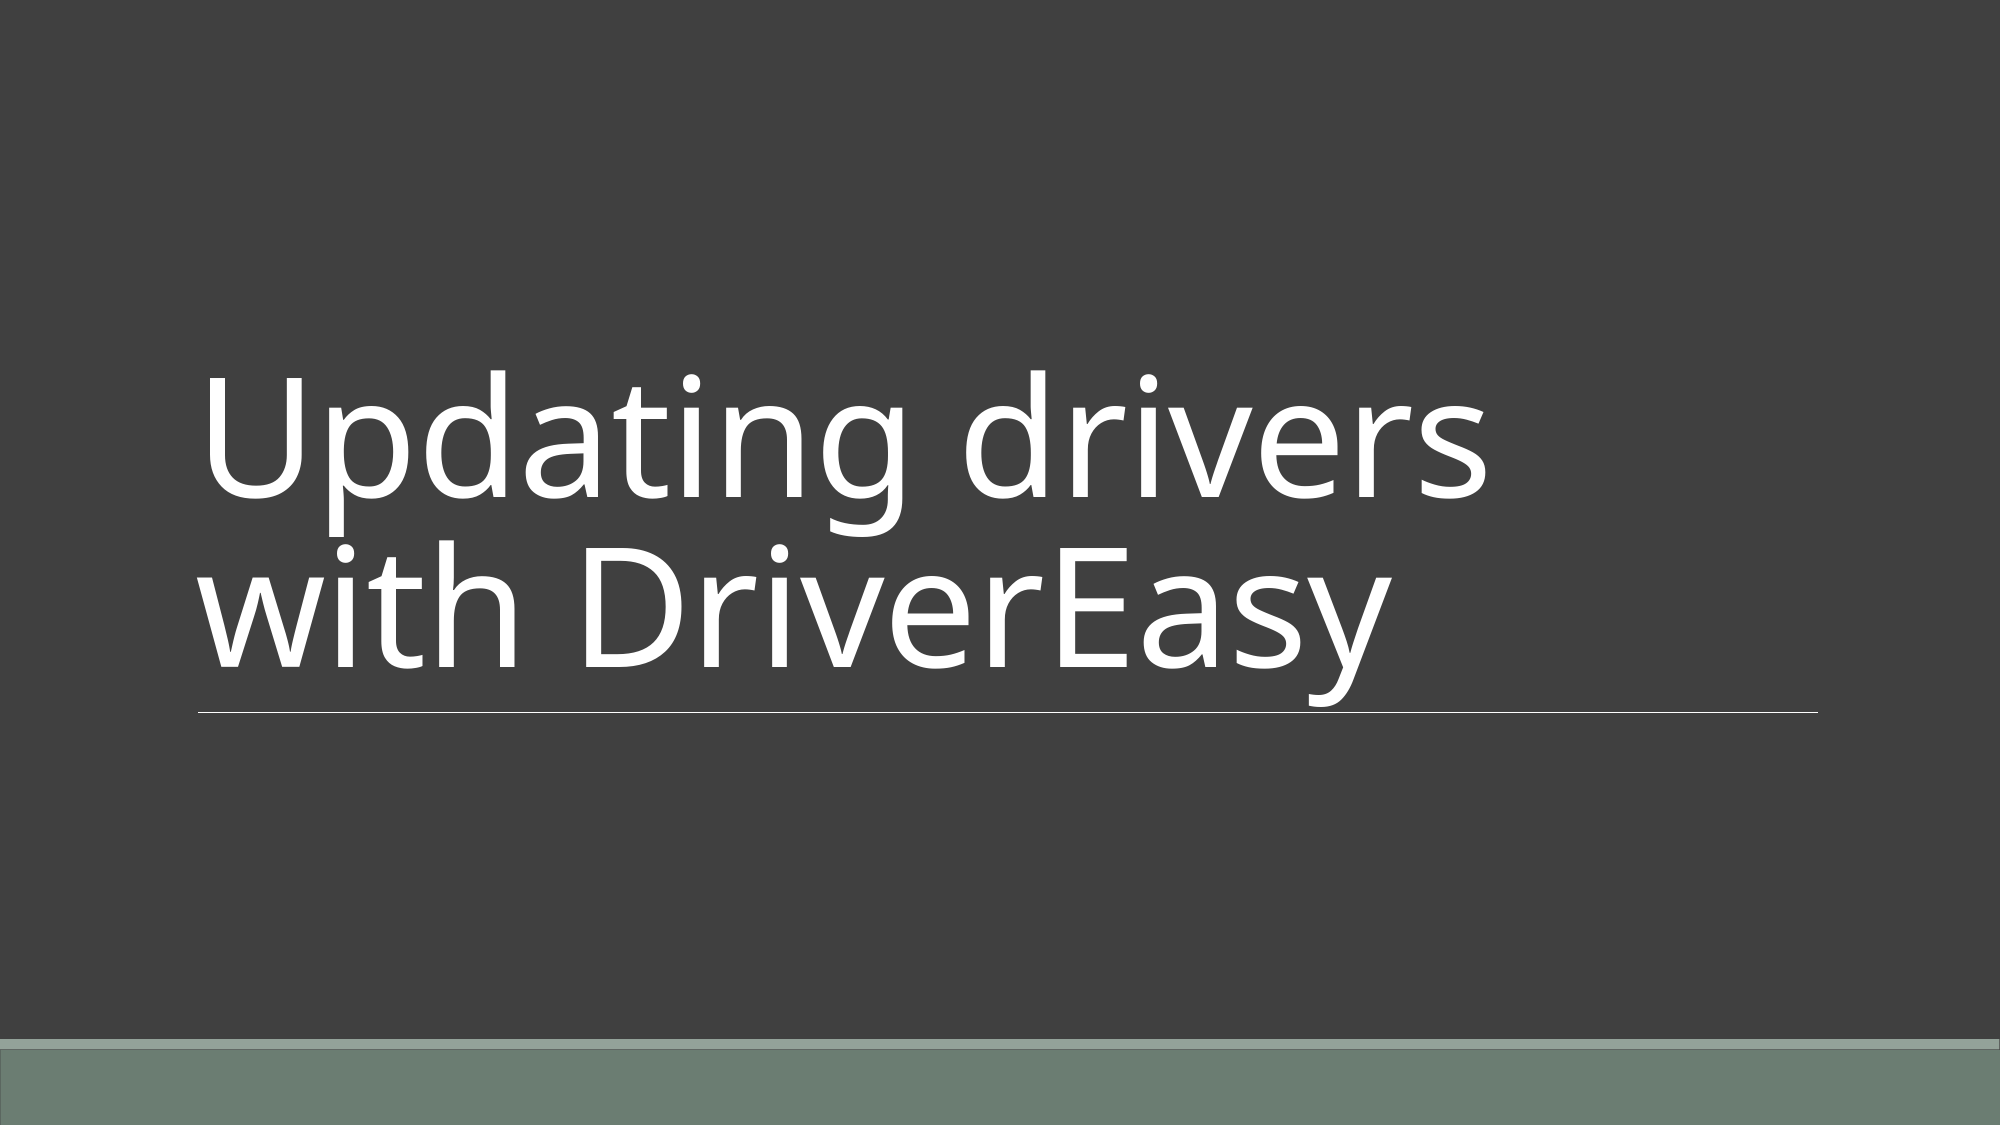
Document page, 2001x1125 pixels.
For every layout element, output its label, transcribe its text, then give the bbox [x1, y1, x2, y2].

title Updating drivers with DriverEasy [180, 124, 1830, 710]
